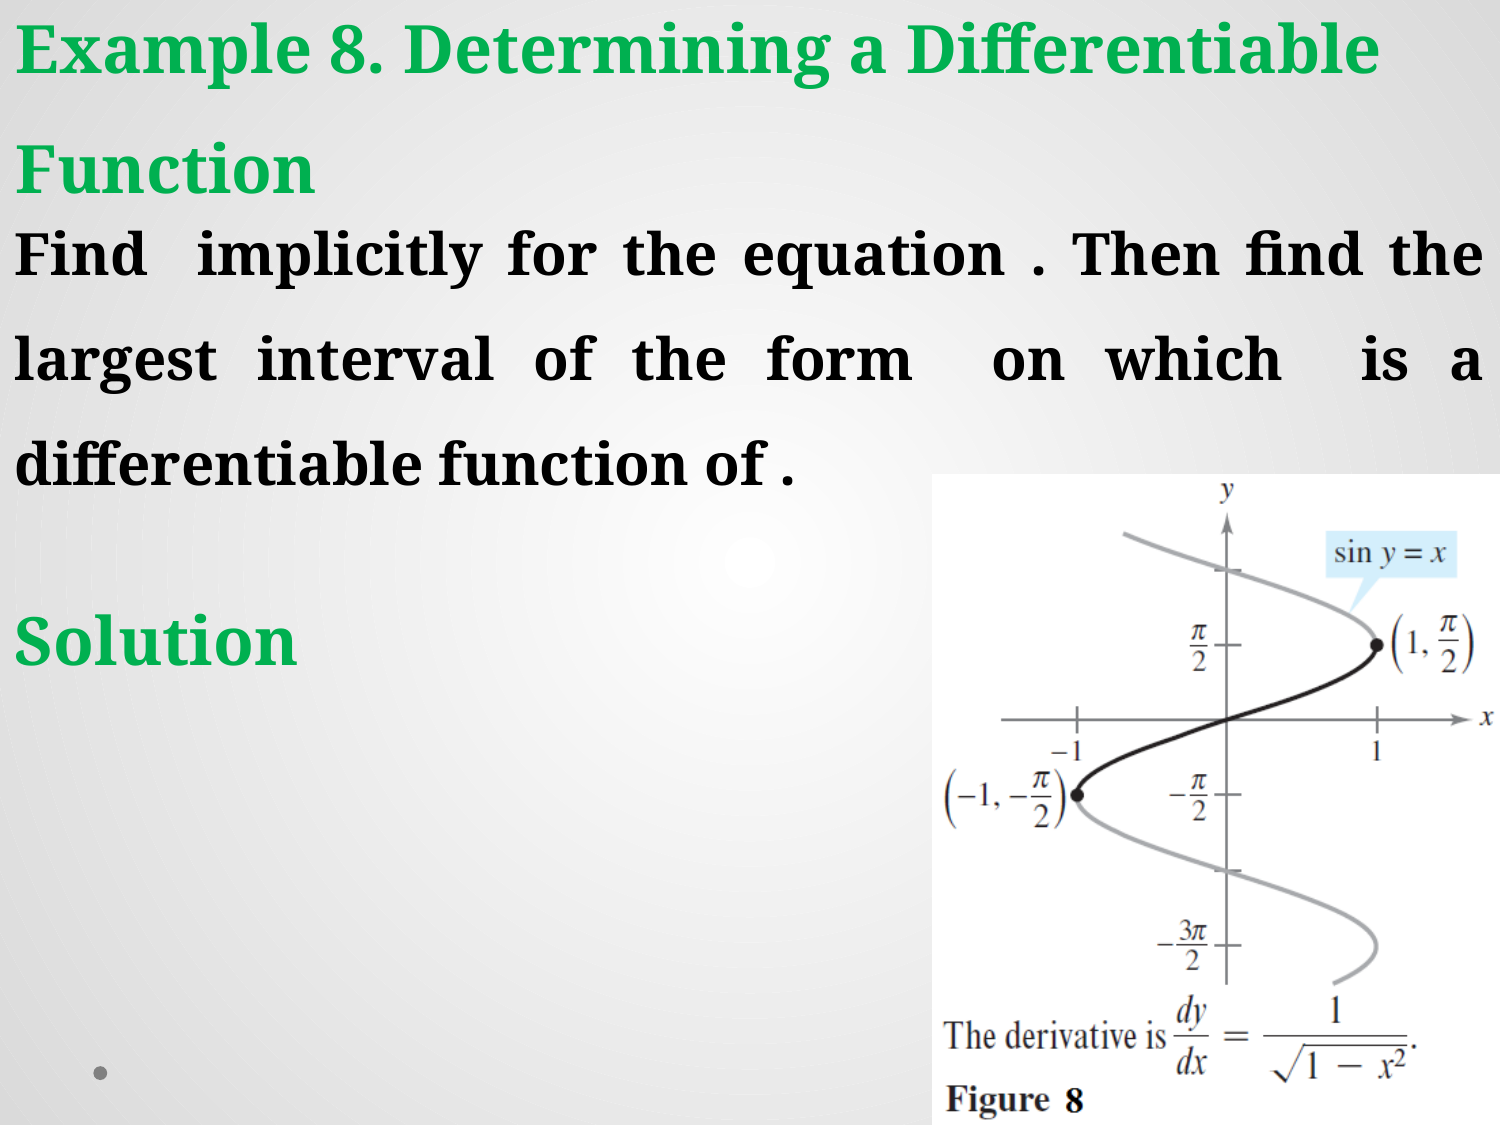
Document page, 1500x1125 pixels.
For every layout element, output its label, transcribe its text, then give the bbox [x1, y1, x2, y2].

text_box Solution [0, 591, 888, 687]
text_box Example 8. Determining a Differentiable Function [1, 0, 1500, 215]
picture [931, 474, 1500, 1125]
